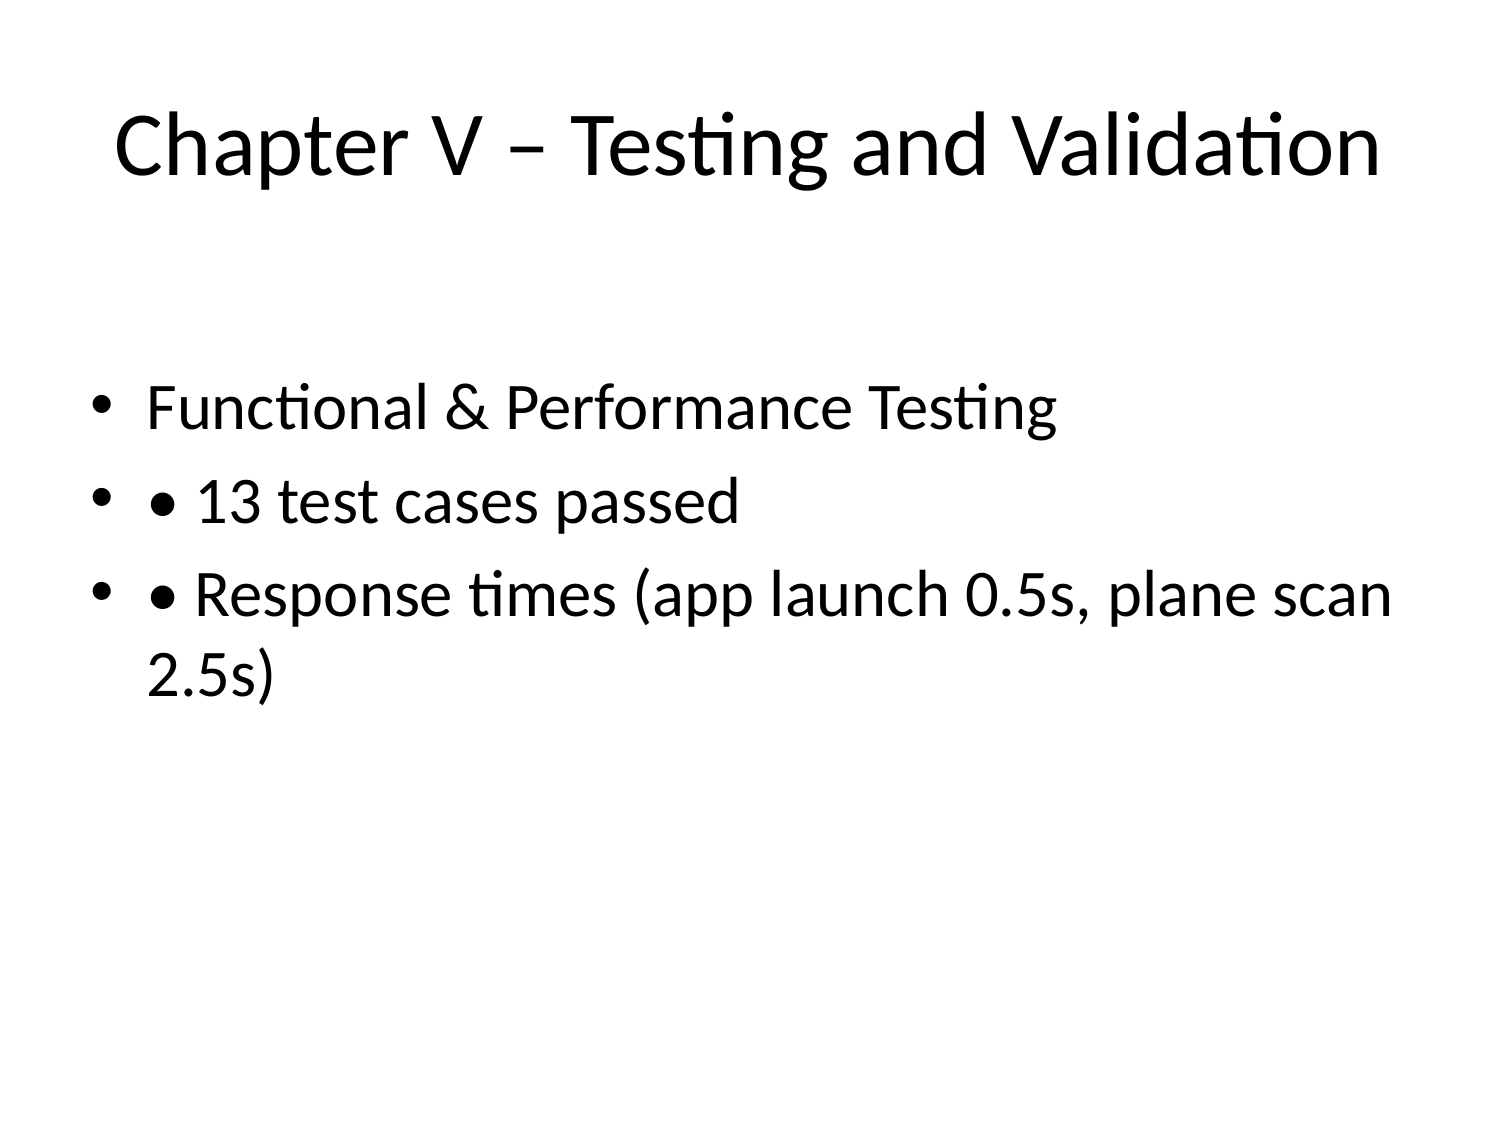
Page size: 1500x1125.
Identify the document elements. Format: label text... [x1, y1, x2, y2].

title Chapter V – Testing and Validation [75, 45, 1425, 233]
list Functional & Performance Testing • 13 test cases passed • Response times (app launch 0.5s, plane scan 2.5s) [75, 262, 1425, 1005]
